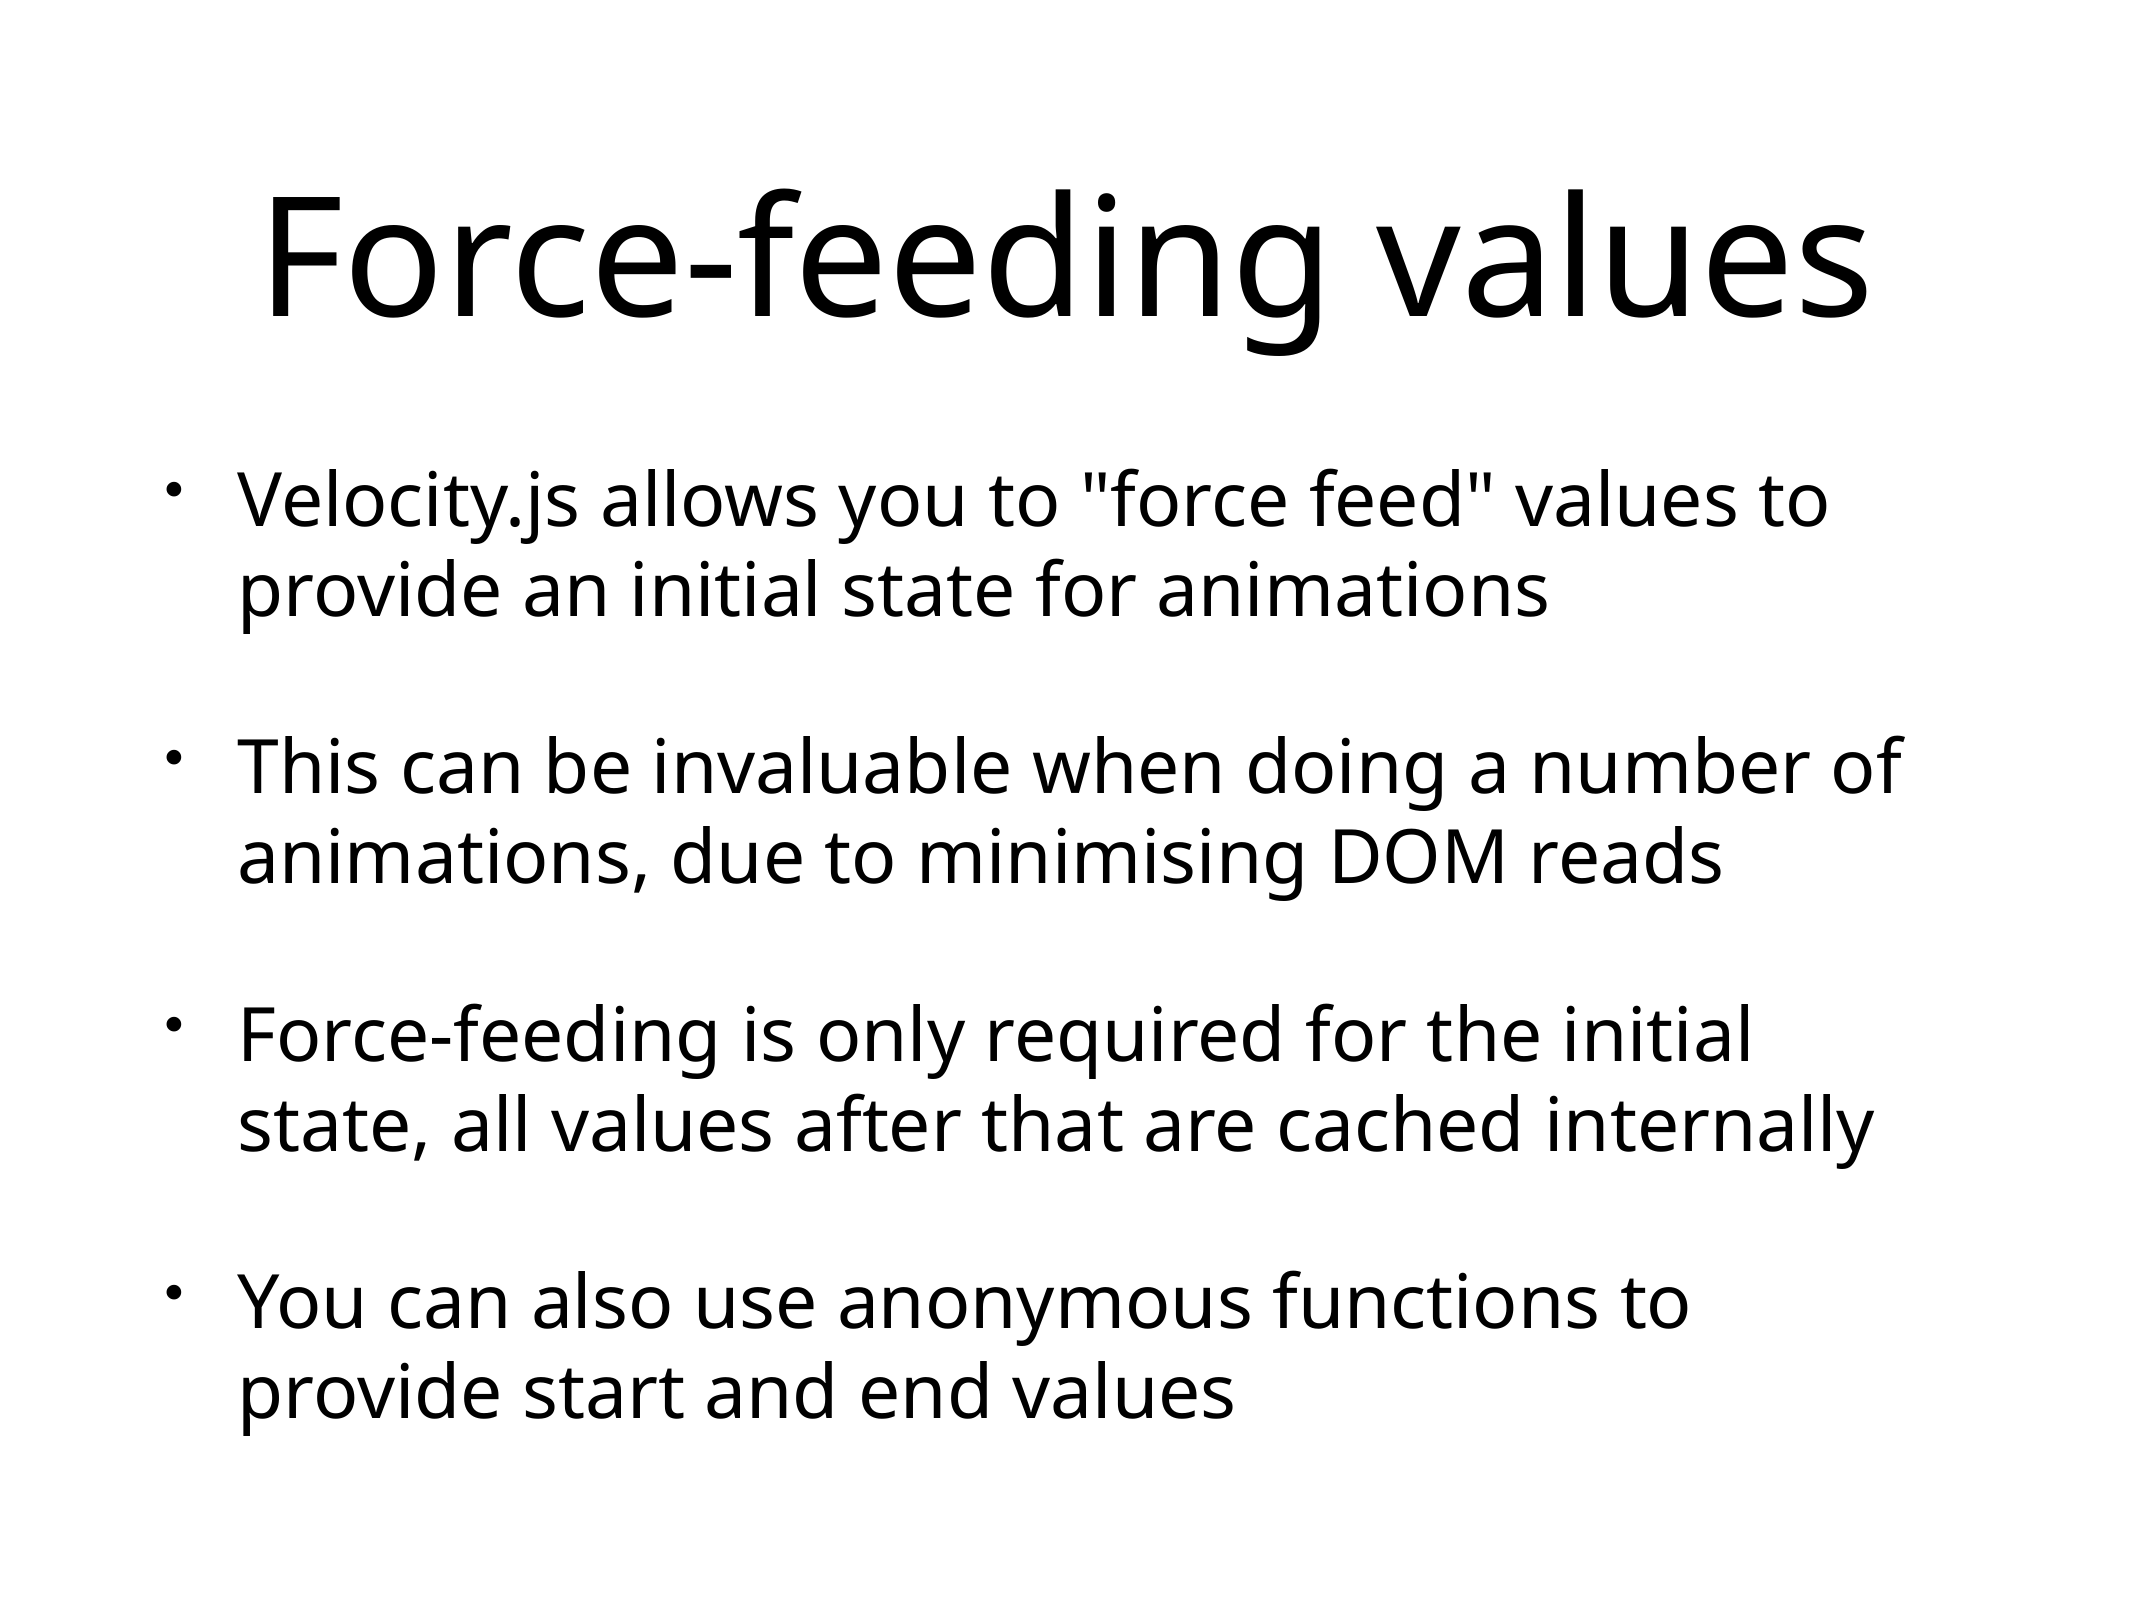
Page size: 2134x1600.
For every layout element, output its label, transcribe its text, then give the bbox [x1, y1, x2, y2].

title Force-feeding values [155, 72, 1978, 426]
list Velocity.js allows you to "force feed" values to provide an initial state for animations This can be invaluable when doing a number of animations, due to minimising DOM reads Force-feeding is only required for the initial state, all values after that are cached internally You can also use anonymous functions to provide start and end values [155, 426, 1978, 1459]
